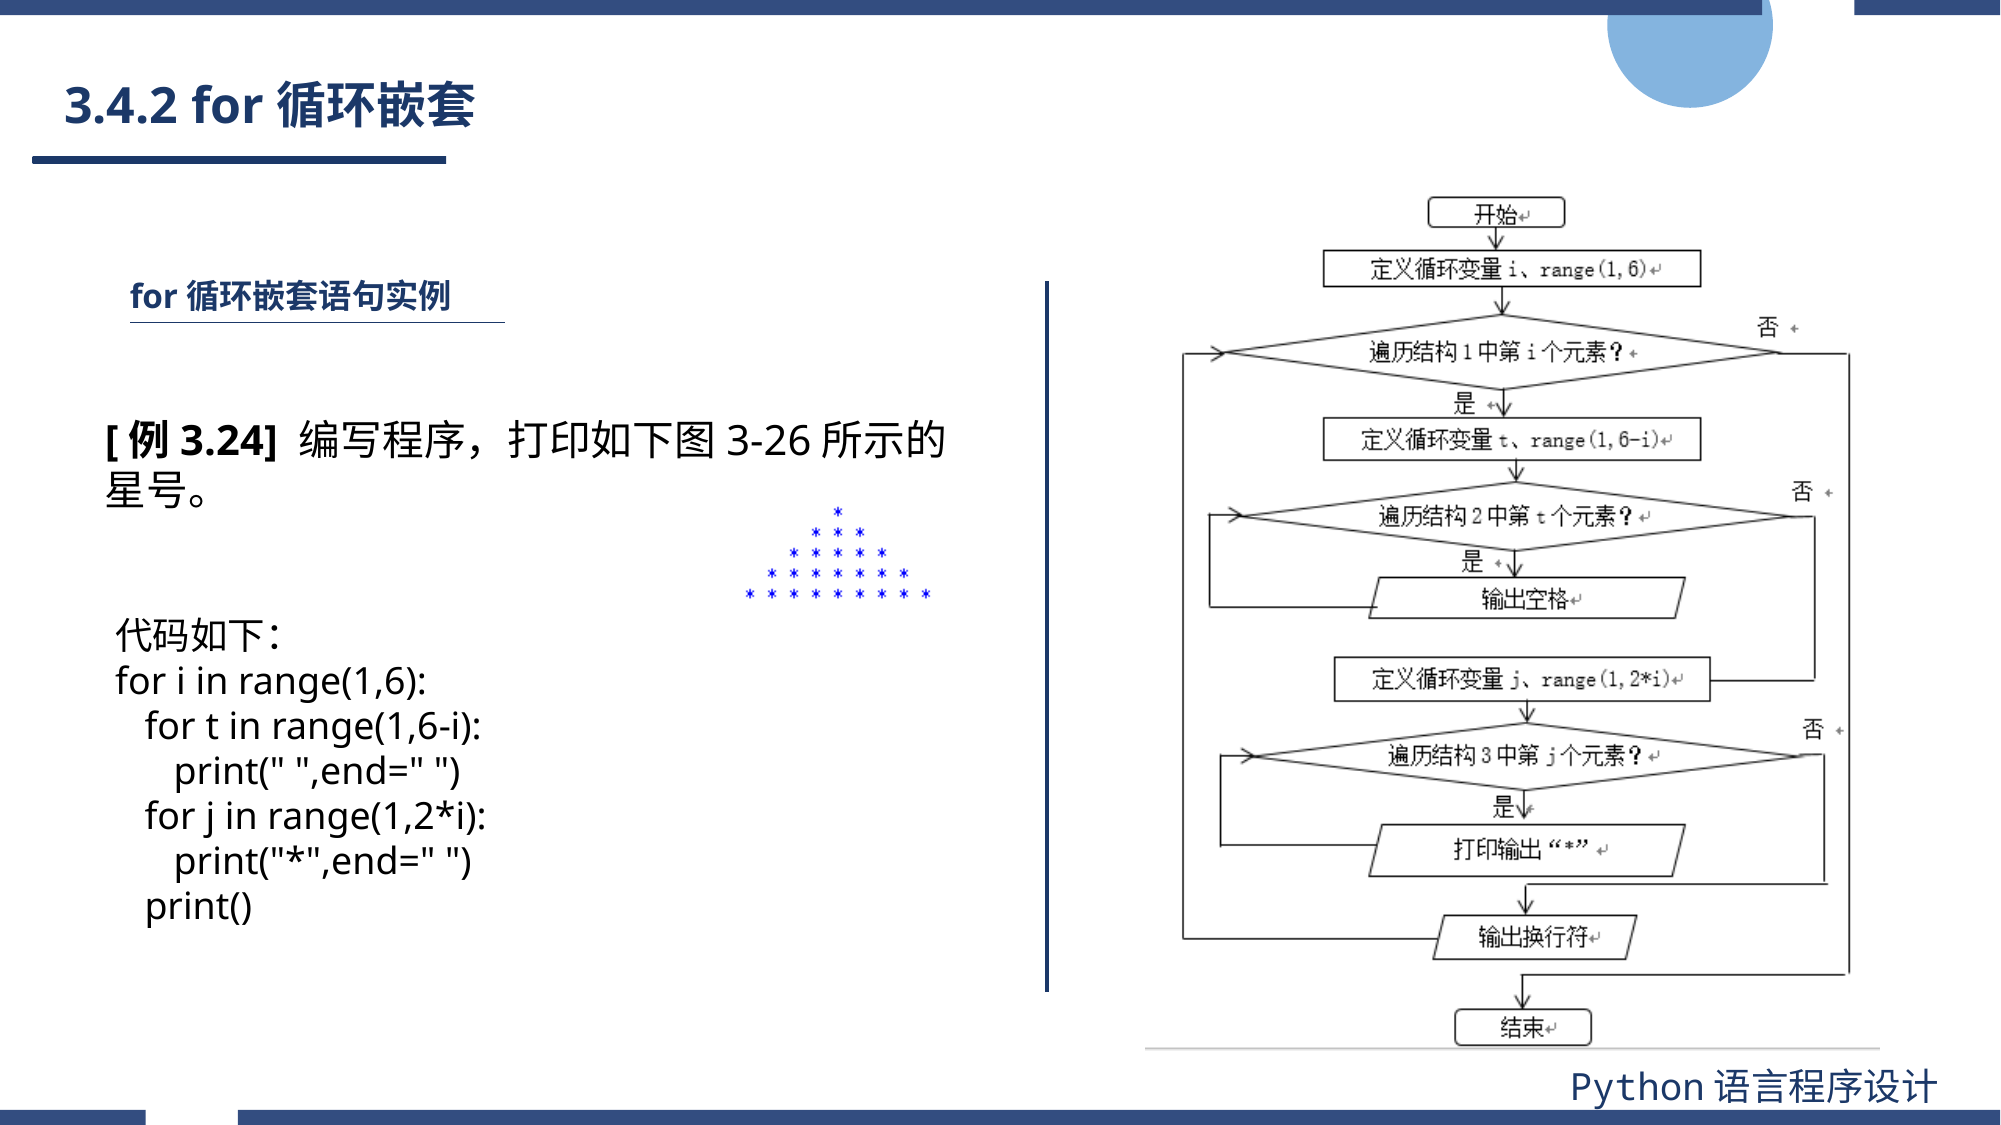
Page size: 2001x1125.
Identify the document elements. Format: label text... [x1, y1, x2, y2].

text_box for循环嵌套语句实例 [115, 268, 625, 323]
text_box [例3.24] 编写程序，打印如下图3-26所示的星号。 [90, 406, 997, 522]
picture [737, 502, 949, 605]
text_box 代码如下： for i in range(1,6): for t in range(1,6-i): print(" ",end=" ") for j in range(1,2*i): print("*",end=" ") print() [100, 604, 798, 935]
picture [1145, 189, 1880, 1051]
title 3.4.2 for循环嵌套 [49, 65, 586, 150]
